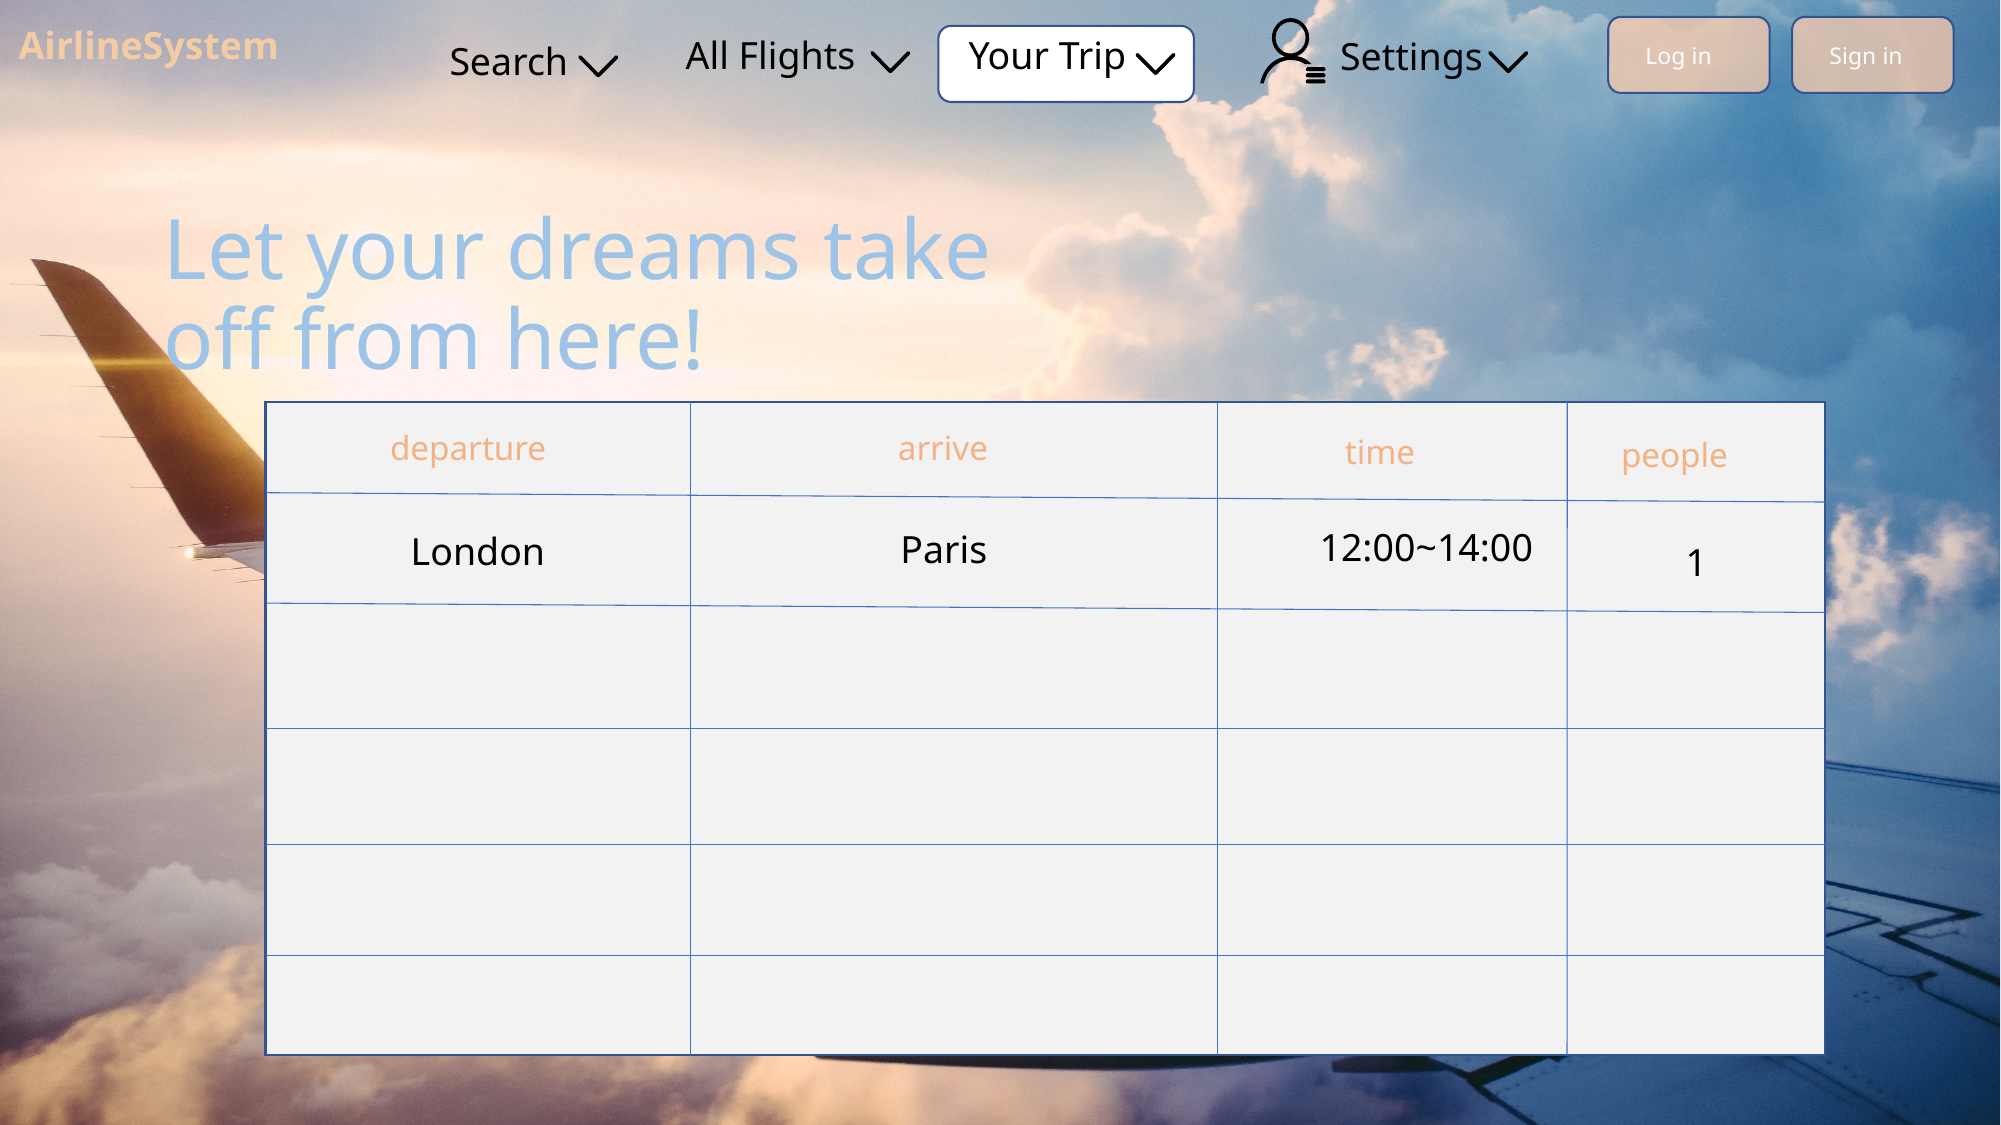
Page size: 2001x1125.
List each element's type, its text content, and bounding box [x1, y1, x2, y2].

text_box [1791, 15, 1955, 94]
text_box 1 [1670, 531, 1774, 592]
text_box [1568, 492, 1825, 503]
text_box Paris [885, 518, 1074, 579]
text_box [1134, 52, 1177, 77]
text_box Your Trip [953, 24, 1171, 85]
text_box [265, 603, 1566, 613]
text_box AirlineSystem [3, 14, 294, 75]
picture [0, 0, 2001, 1125]
text_box departure [375, 419, 610, 475]
text_box [577, 54, 619, 79]
text_box London [395, 520, 598, 581]
text_box [937, 24, 1195, 104]
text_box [1218, 492, 1566, 503]
title Let your dreams take off from here! [148, 199, 1012, 397]
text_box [1568, 603, 1825, 613]
text_box All Flights [670, 24, 881, 85]
text_box [1487, 50, 1529, 75]
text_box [265, 492, 690, 503]
text_box people [1606, 426, 1794, 481]
text_box [264, 401, 1826, 1056]
text_box [1607, 15, 1771, 94]
text_box [1258, 17, 1327, 85]
text_box arrive [883, 419, 1063, 475]
text_box Settings [1325, 25, 1535, 86]
text_box Search [435, 30, 596, 90]
text_box Log in [1630, 34, 1748, 77]
text_box 12:00~14:00 [1304, 516, 1566, 576]
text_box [691, 492, 1217, 503]
text_box time [1330, 423, 1542, 479]
text_box Sign in [1814, 34, 1932, 77]
text_box [869, 50, 912, 75]
